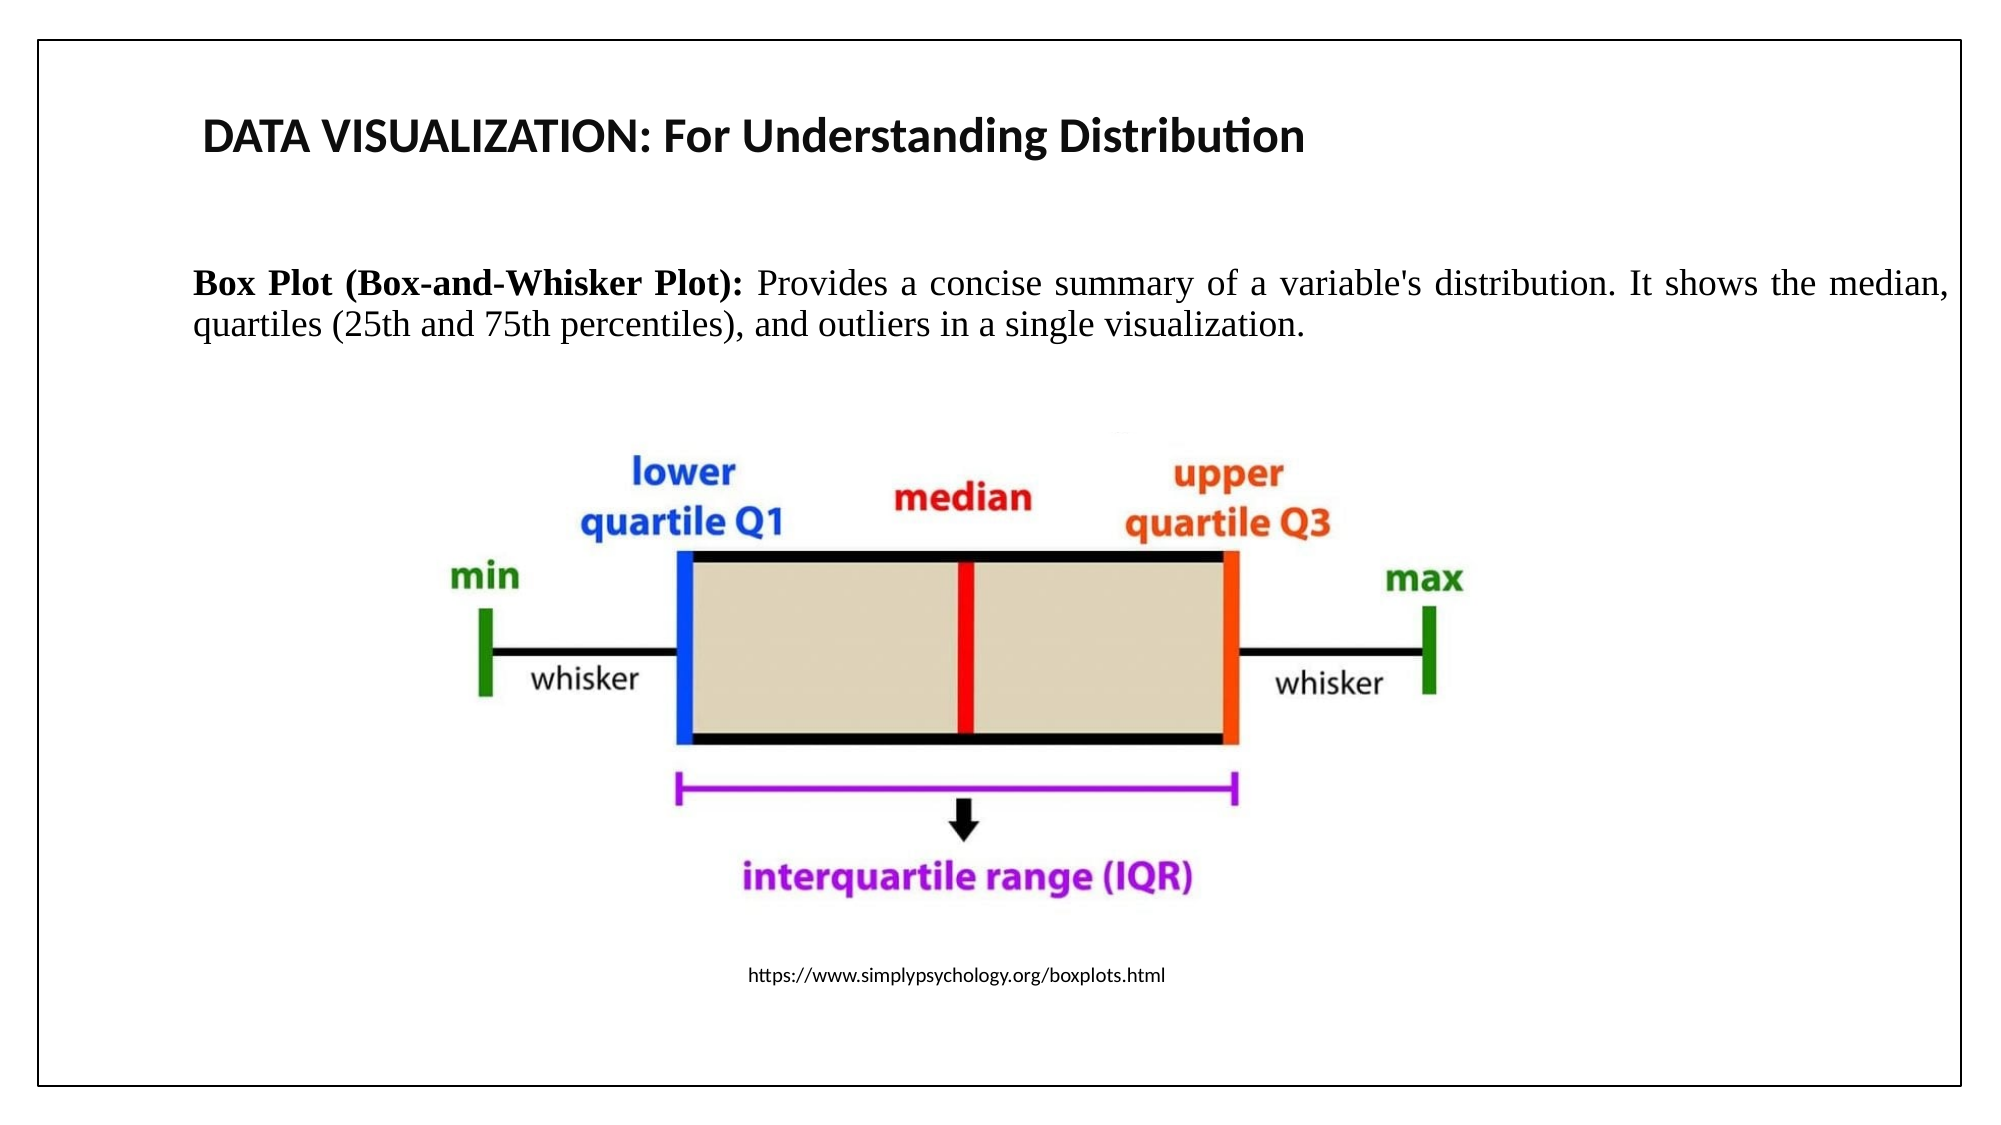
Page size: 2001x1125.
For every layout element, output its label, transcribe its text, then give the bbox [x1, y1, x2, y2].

text_box https://www.simplypsychology.org/boxplots.html [733, 954, 1181, 994]
list Box Plot (Box-and-Whisker Plot): Provides a concise summary of a variable's distribution. It shows the median, quartiles (25th and 75th percentiles), and outliers in a single visualization. [170, 255, 1967, 434]
picture [436, 432, 1478, 917]
title DATA VISUALIZATION: For Understanding Distribution [187, 85, 1808, 188]
